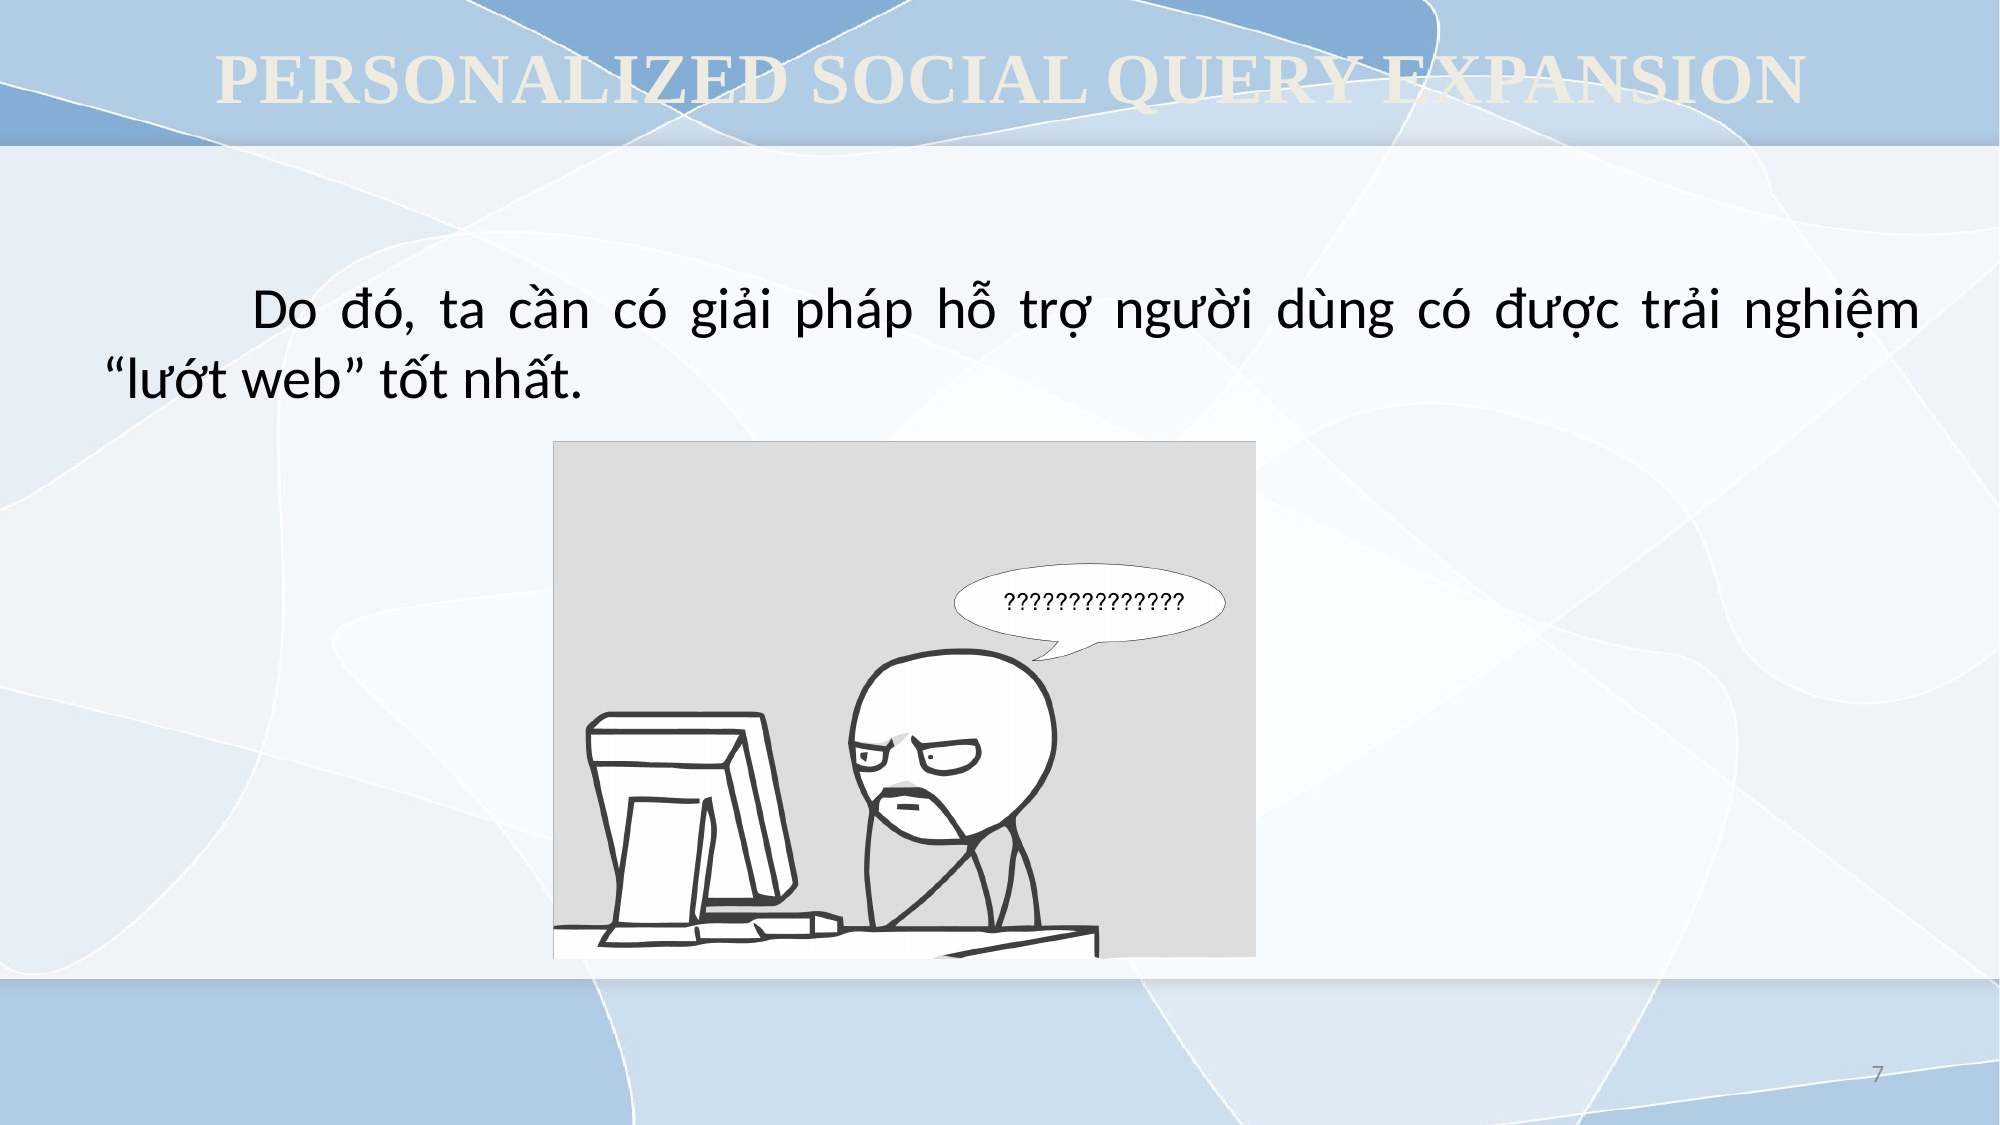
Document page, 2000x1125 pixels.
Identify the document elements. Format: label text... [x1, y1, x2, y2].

title PERSONALIZED SOCIAL QUERY EXPANSION [24, 0, 2000, 150]
slide_number 7 [1432, 1042, 1900, 1103]
list Do đó, ta cần có giải pháp hỗ trợ người dùng có được trải nghiệm “lướt web” tốt nhất. [12, 262, 1938, 925]
picture [549, 437, 1260, 964]
